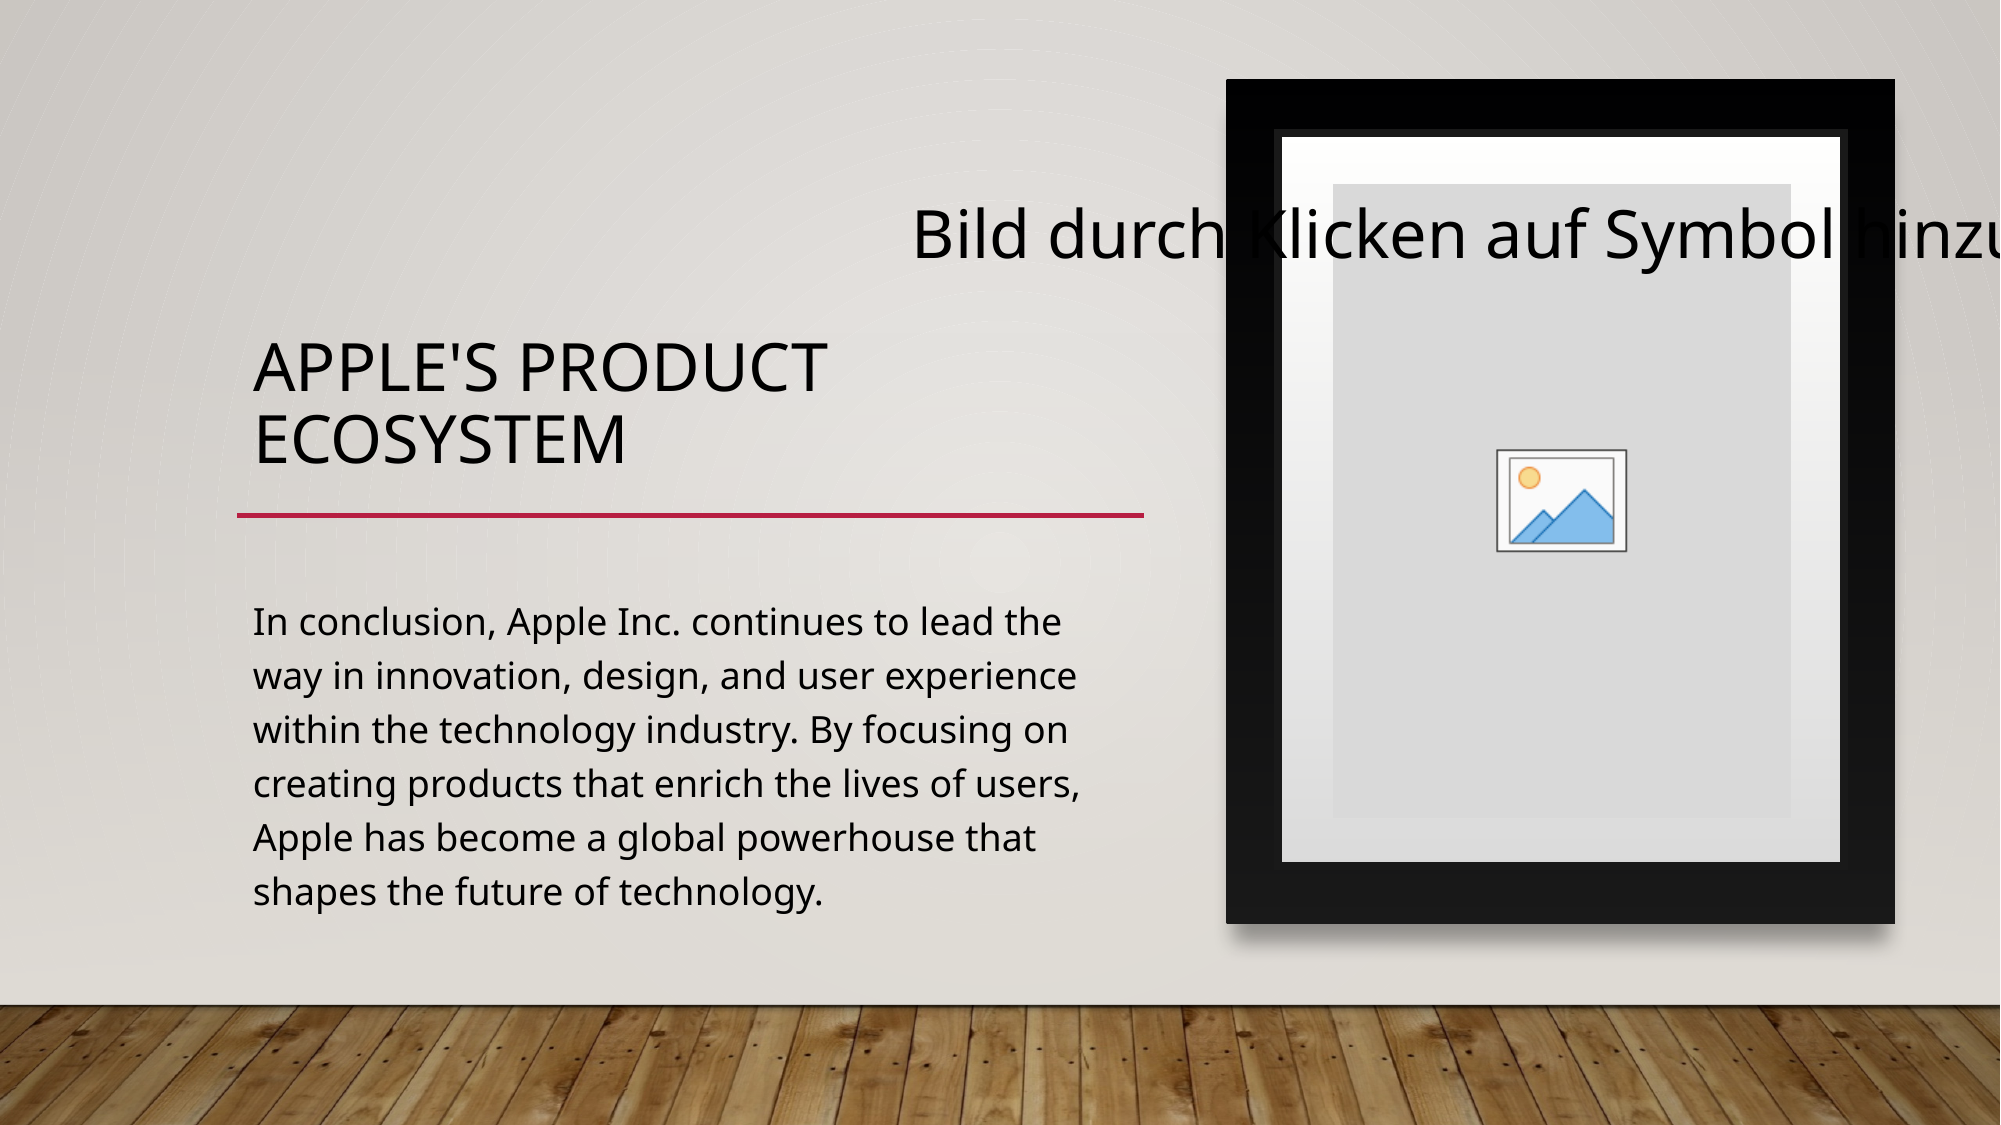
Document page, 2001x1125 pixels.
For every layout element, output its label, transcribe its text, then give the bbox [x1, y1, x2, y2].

picture [0, 1005, 2000, 1125]
title Apple's Product Ecosystem [238, 185, 1146, 486]
picture [1332, 183, 1791, 819]
list In conclusion, Apple Inc. continues to lead the way in innovation, design, and user experience within the technology industry. By focusing on creating products that enrich the lives of users, Apple has become a global powerhouse that shapes the future of technology. [237, 516, 1145, 845]
